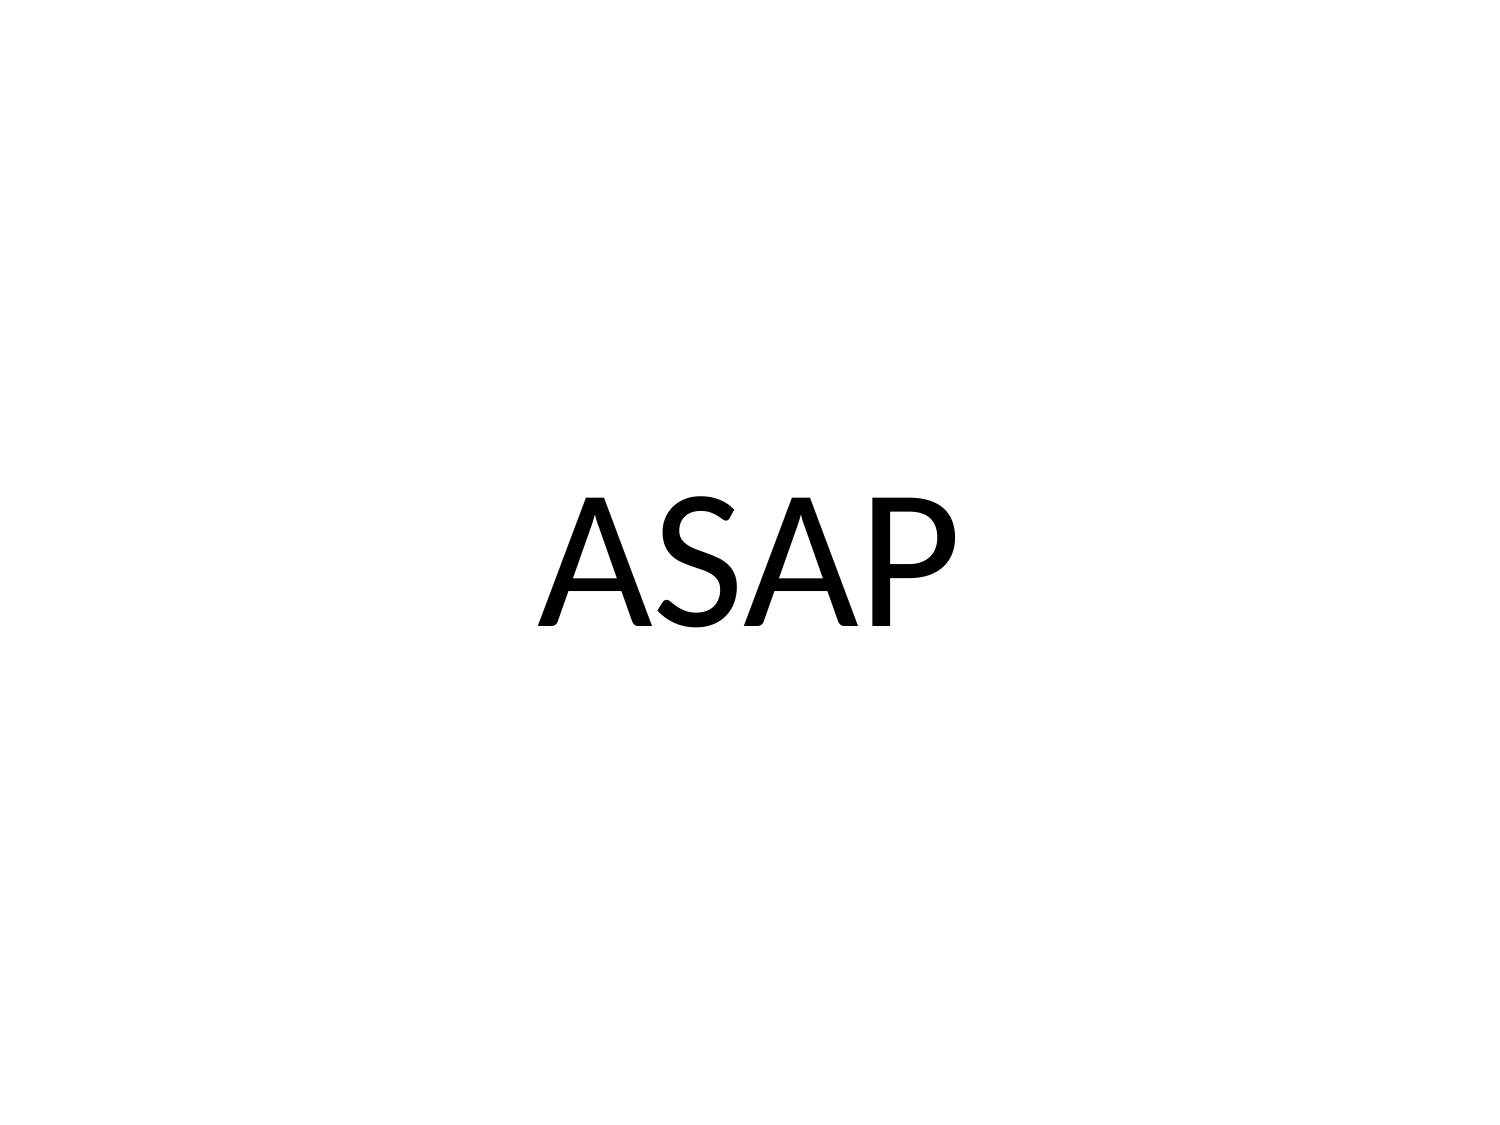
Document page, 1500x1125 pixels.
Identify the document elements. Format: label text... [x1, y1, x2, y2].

list ASAP [75, 87, 1425, 1005]
